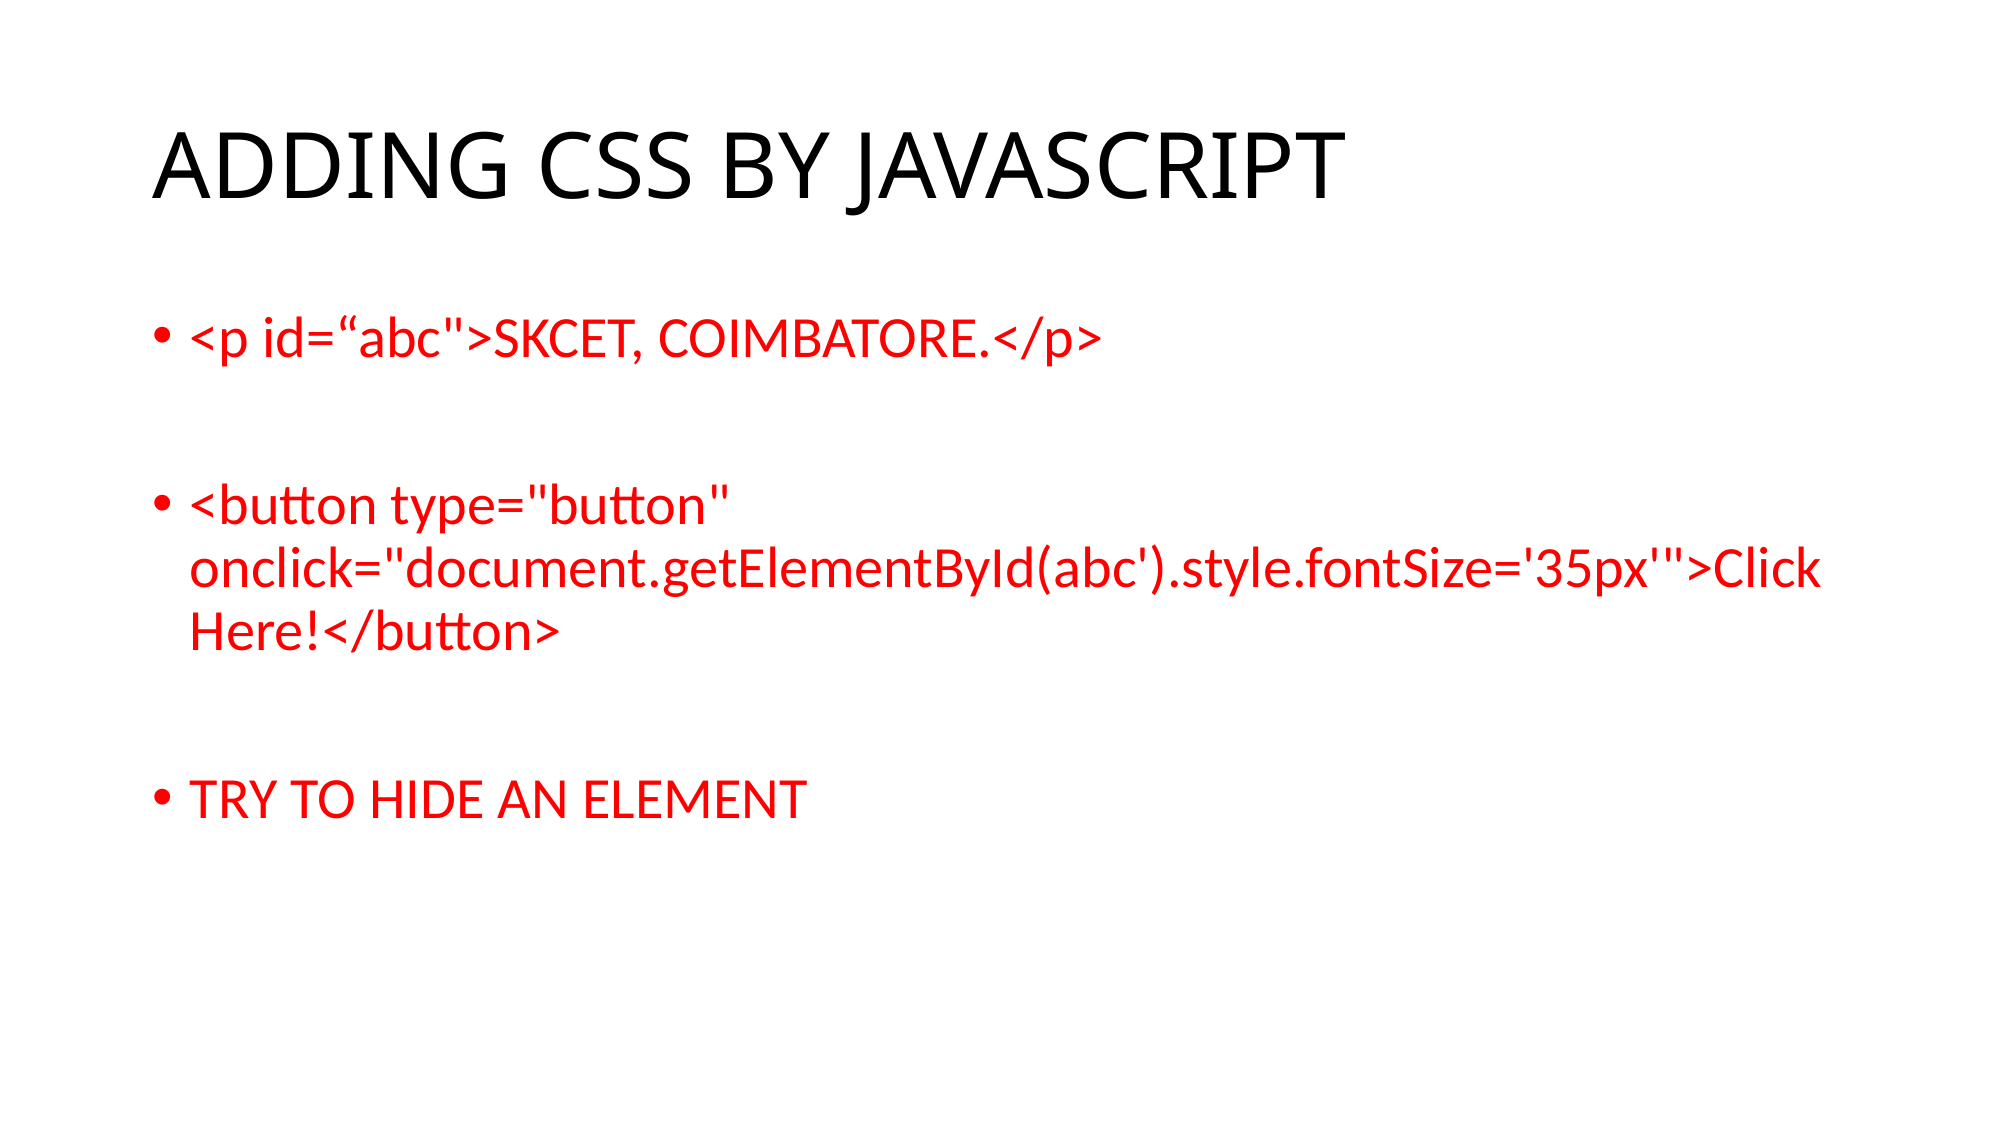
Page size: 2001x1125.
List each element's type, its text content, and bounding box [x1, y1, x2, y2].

title ADDING CSS BY JAVASCRIPT [137, 59, 1863, 278]
list <p id=“abc">SKCET, COIMBATORE.</p> <button type="button" onclick="document.getElementById(abc').style.fontSize='35px'">Click Here!</button> TRY TO HIDE AN ELEMENT [137, 299, 1863, 1014]
